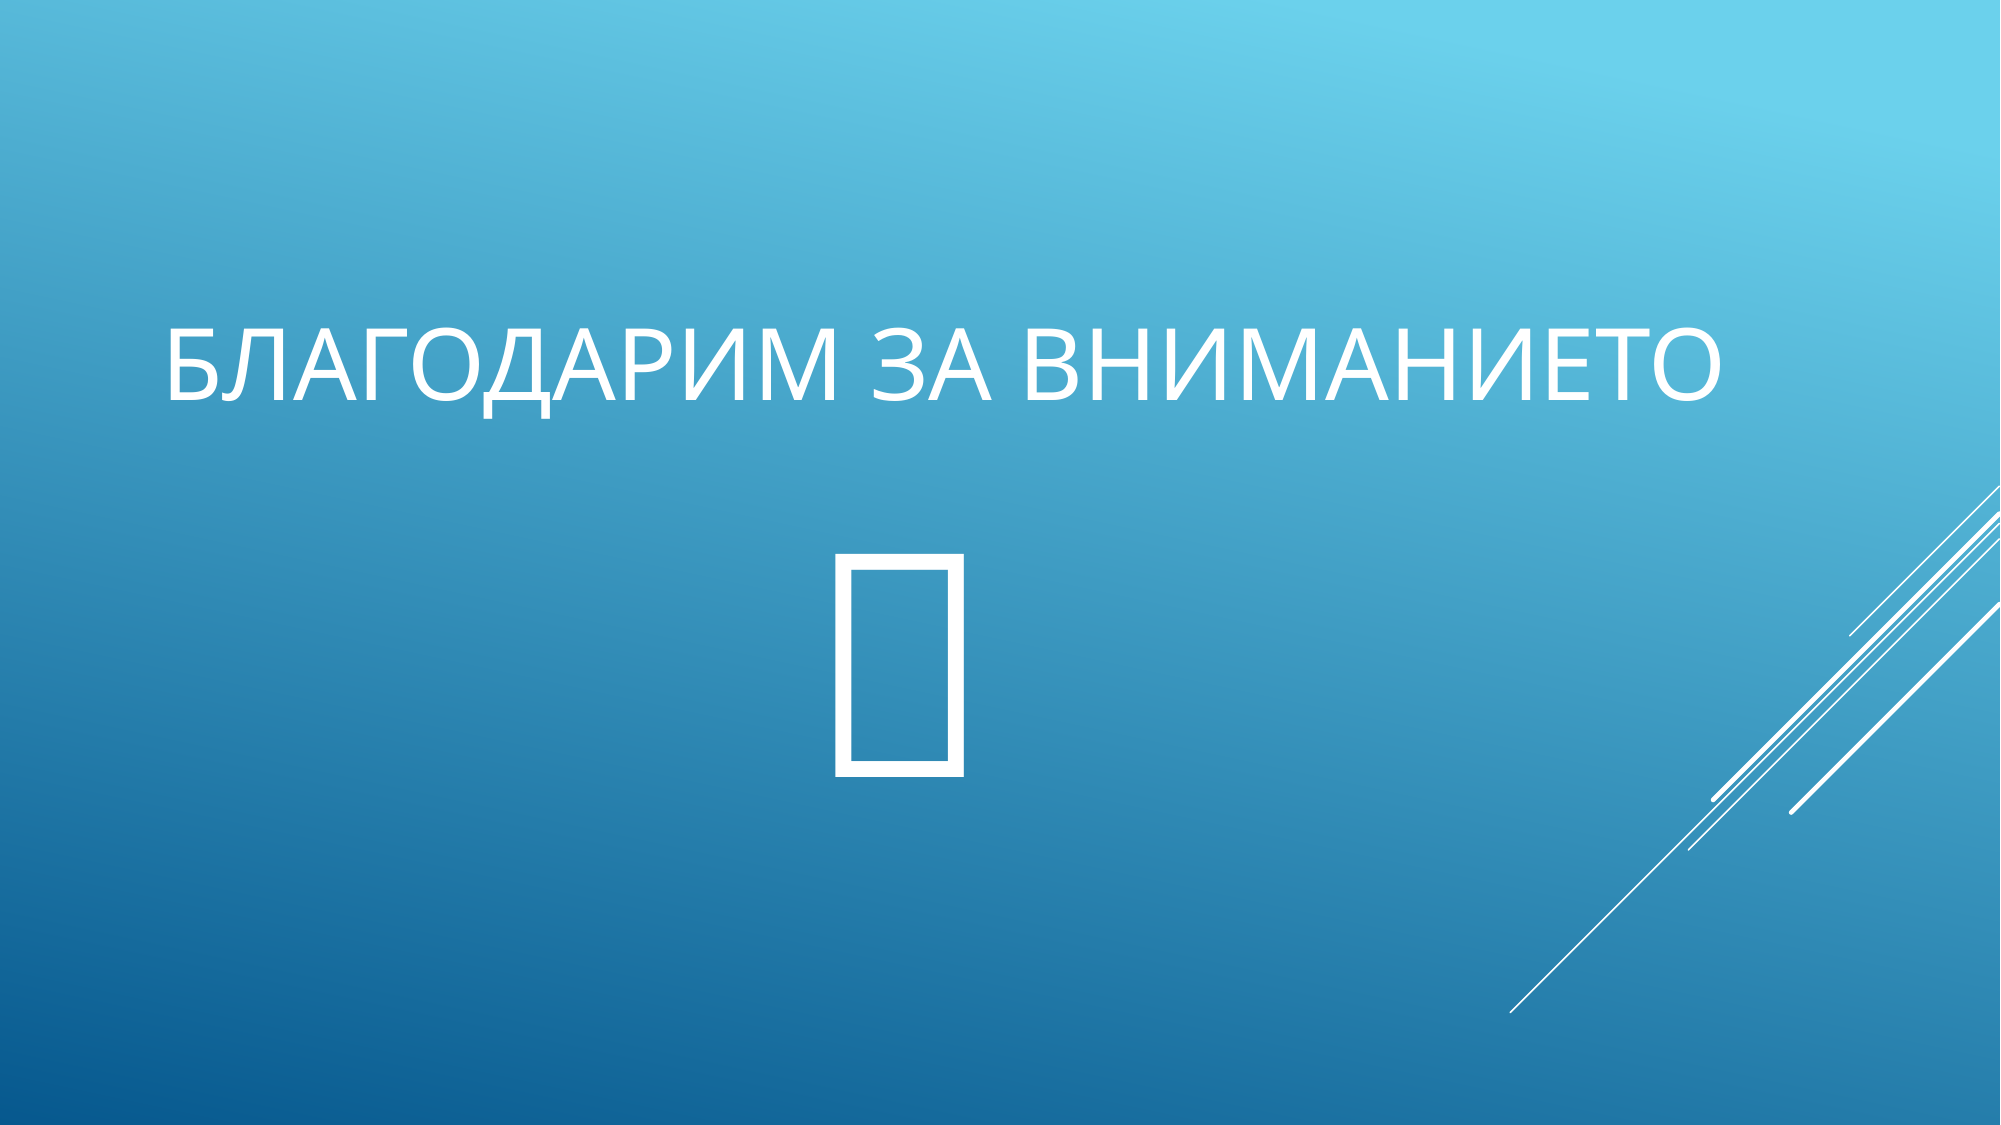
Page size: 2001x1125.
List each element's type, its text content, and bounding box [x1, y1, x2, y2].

title Благодарим за вниманието [146, 236, 1854, 484]
text_box  [791, 458, 1099, 848]
